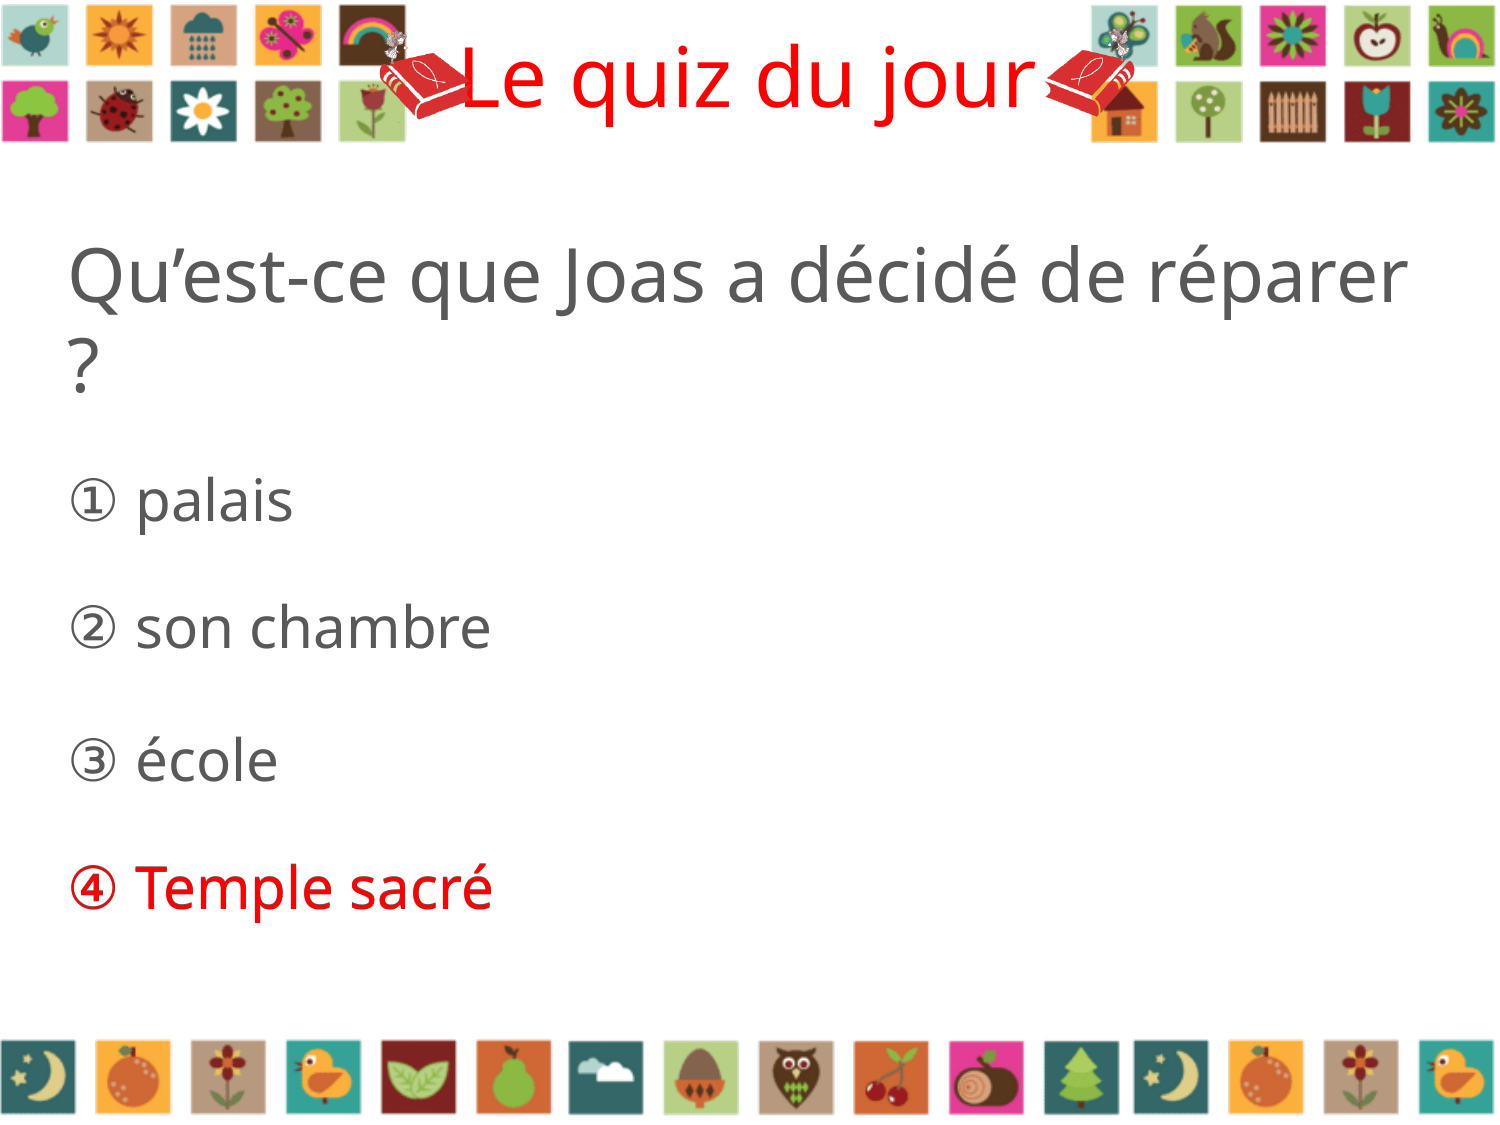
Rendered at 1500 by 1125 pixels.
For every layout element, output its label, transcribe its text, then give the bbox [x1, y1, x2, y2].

text_box ② son chambre [53, 582, 1436, 668]
text_box ① palais [53, 456, 1436, 541]
text_box ④ Temple sacré [53, 843, 1483, 929]
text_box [0, 1028, 1500, 1118]
picture [0, 3, 505, 150]
text_box Qu’est-ce que Joas a décidé de réparer ? [53, 219, 1436, 415]
picture [1013, 3, 1500, 150]
text_box ③ école [53, 716, 1483, 801]
text_box Le quiz du jour [427, 16, 1078, 131]
